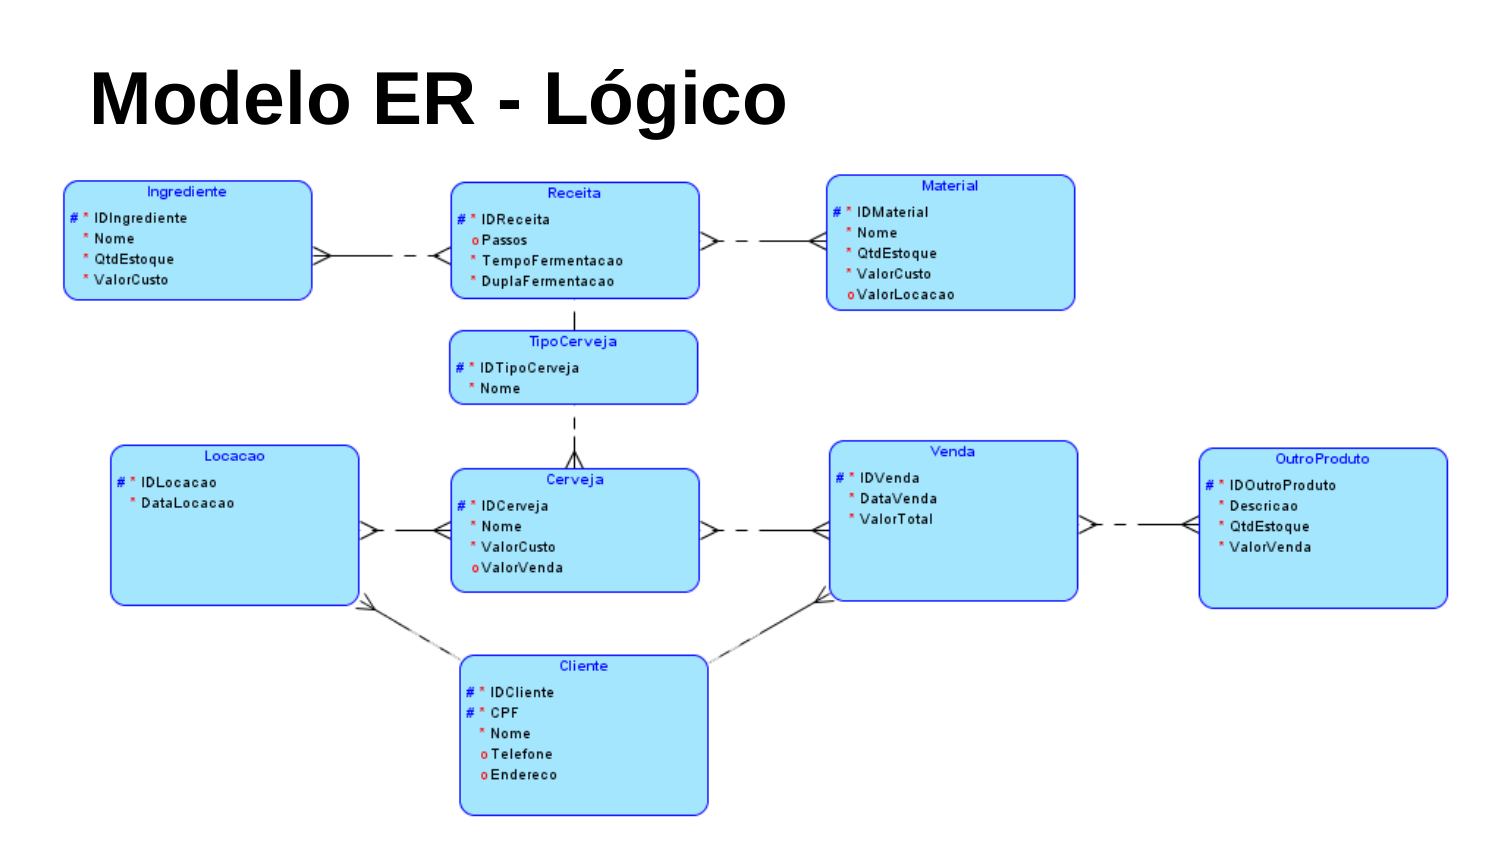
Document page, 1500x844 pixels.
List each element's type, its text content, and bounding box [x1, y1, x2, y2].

picture [37, 154, 1463, 831]
text_box Modelo ER - Lógico [75, 33, 1425, 152]
